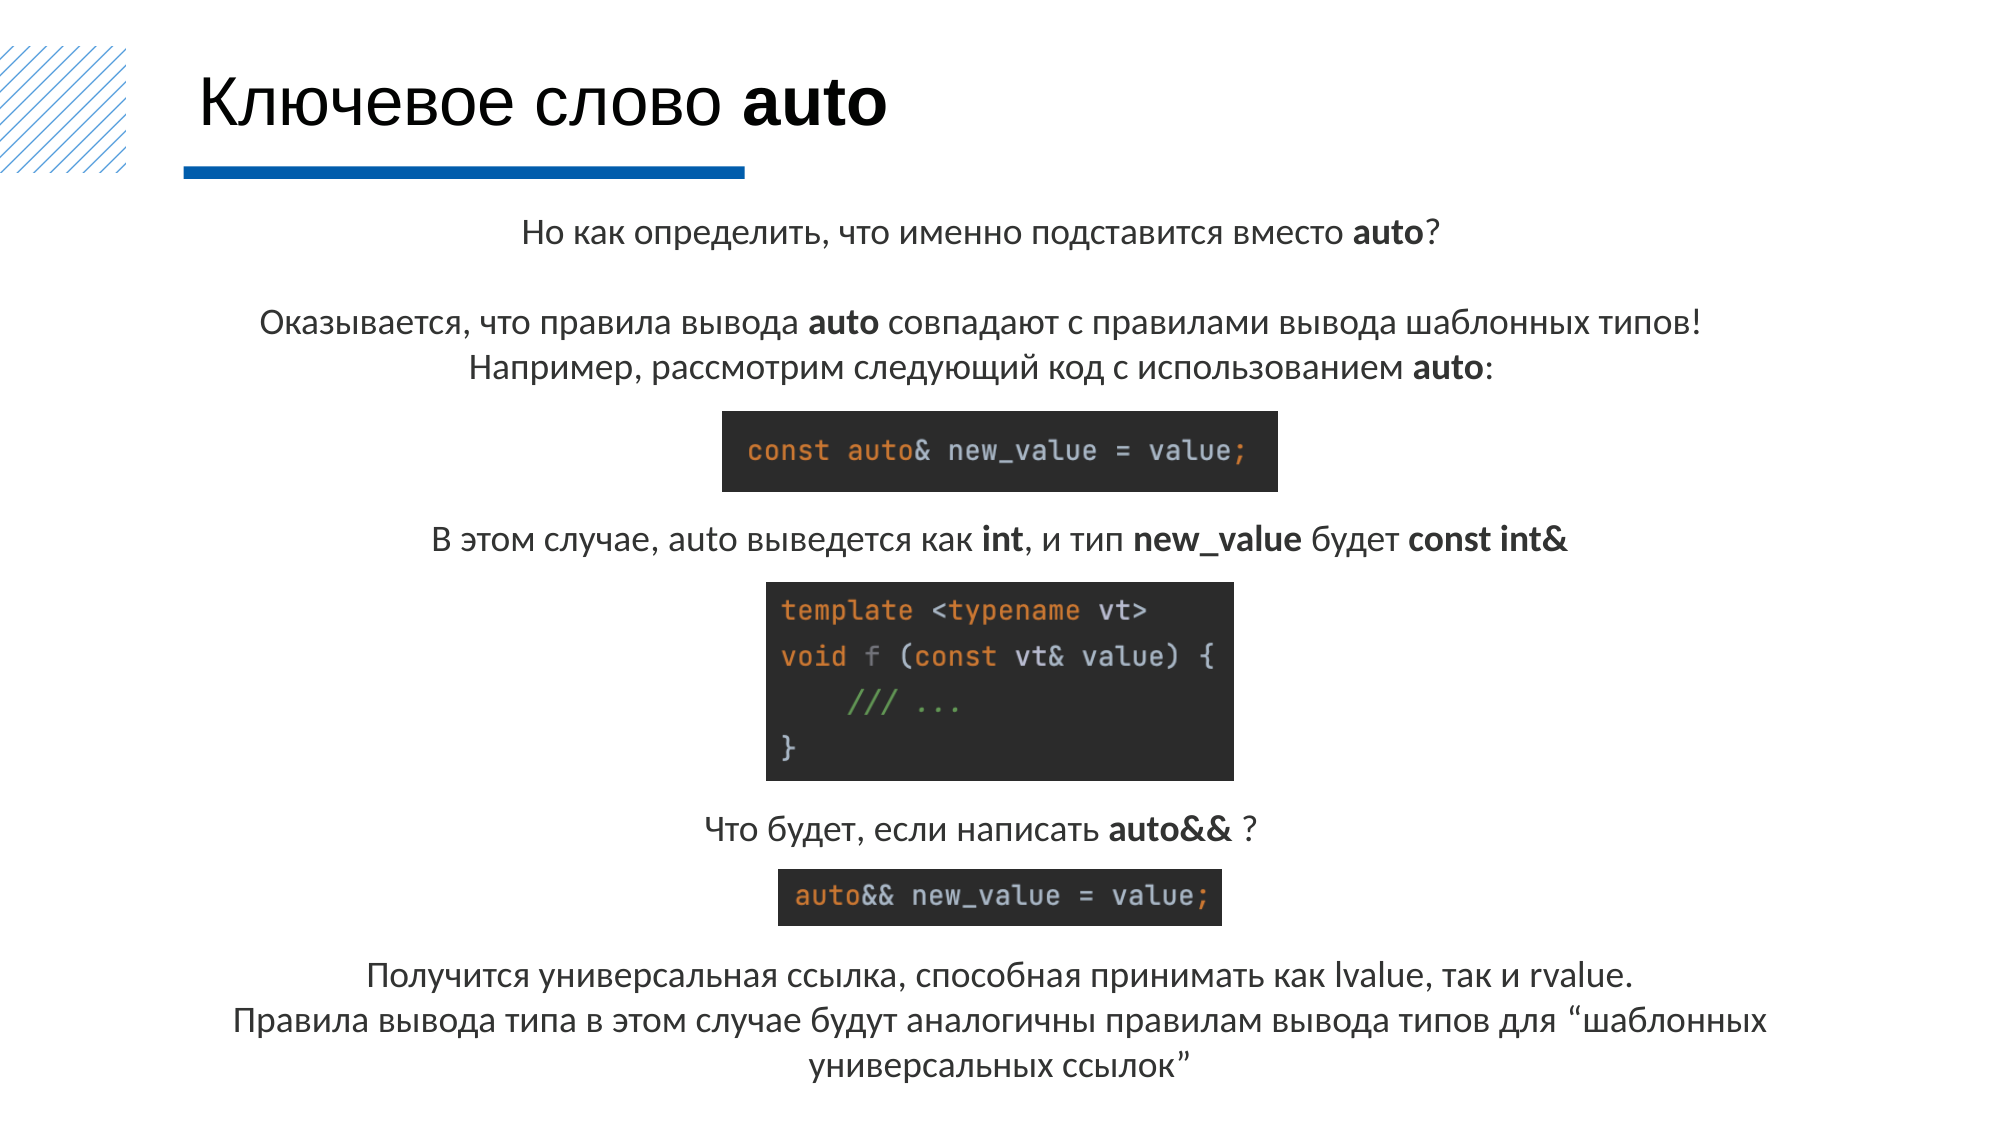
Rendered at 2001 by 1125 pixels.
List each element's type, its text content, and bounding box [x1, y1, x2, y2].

text_box Что будет, если написать auto&& ? [183, 796, 1780, 857]
picture [0, 46, 126, 173]
list Ключевое слово auto [183, 58, 1780, 149]
picture [766, 582, 1234, 781]
picture [777, 869, 1222, 926]
text_box Получится универсальная ссылка, способная принимать как lvalue, так и rvalue. Правила вывода типа в этом случае будут аналогичны правилам вывода типов для “шаблонных универсальных ссылок” [202, 942, 1798, 1093]
picture [722, 411, 1278, 492]
text_box Но как определить, что именно подставится вместо auto? Оказывается, что правила вывода auto совпадают с правилами вывода шаблонных типов! Например, рассмотрим следующий код с использованием auto: [183, 199, 1780, 395]
text_box В этом случае, auto выведется как int, и тип new_value будет const int& [202, 506, 1798, 567]
